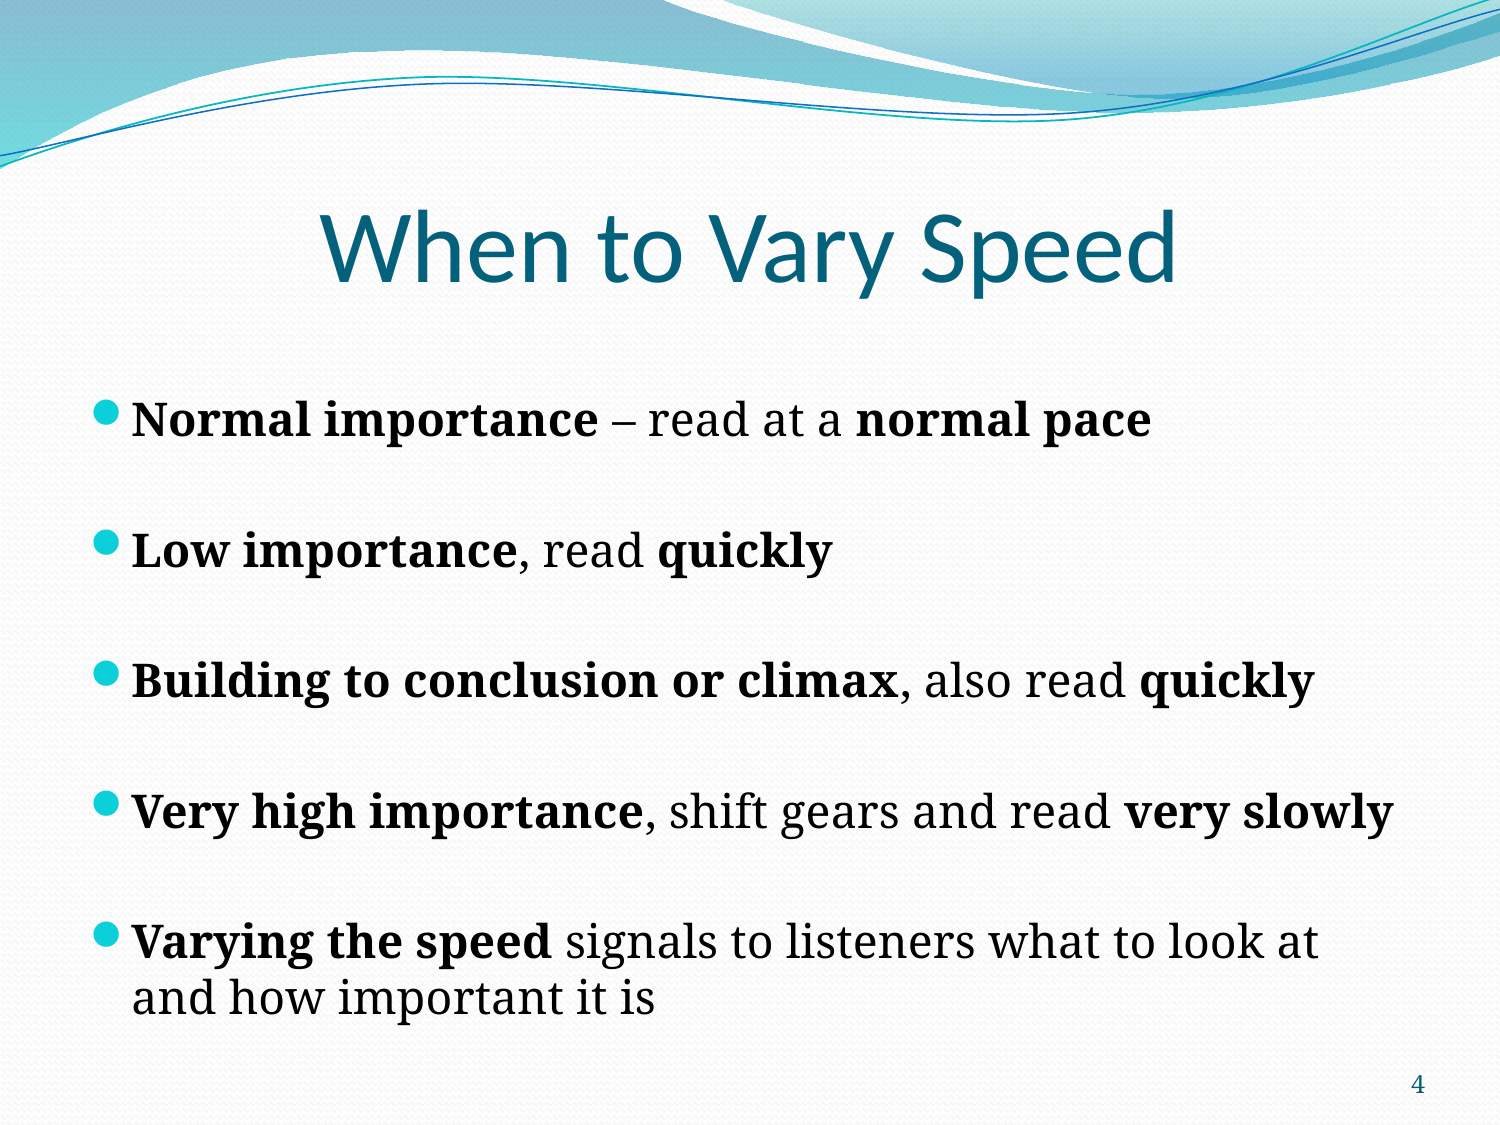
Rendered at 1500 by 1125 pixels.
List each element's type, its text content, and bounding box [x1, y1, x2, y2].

title When to Vary Speed [75, 115, 1425, 303]
list Normal importance – read at a normal pace Low importance, read quickly Building to conclusion or climax, also read quickly Very high importance, shift gears and read very slowly Varying the speed signals to listeners what to look at and how important it is [75, 317, 1425, 1038]
slide_number 4 [1299, 1042, 1425, 1103]
